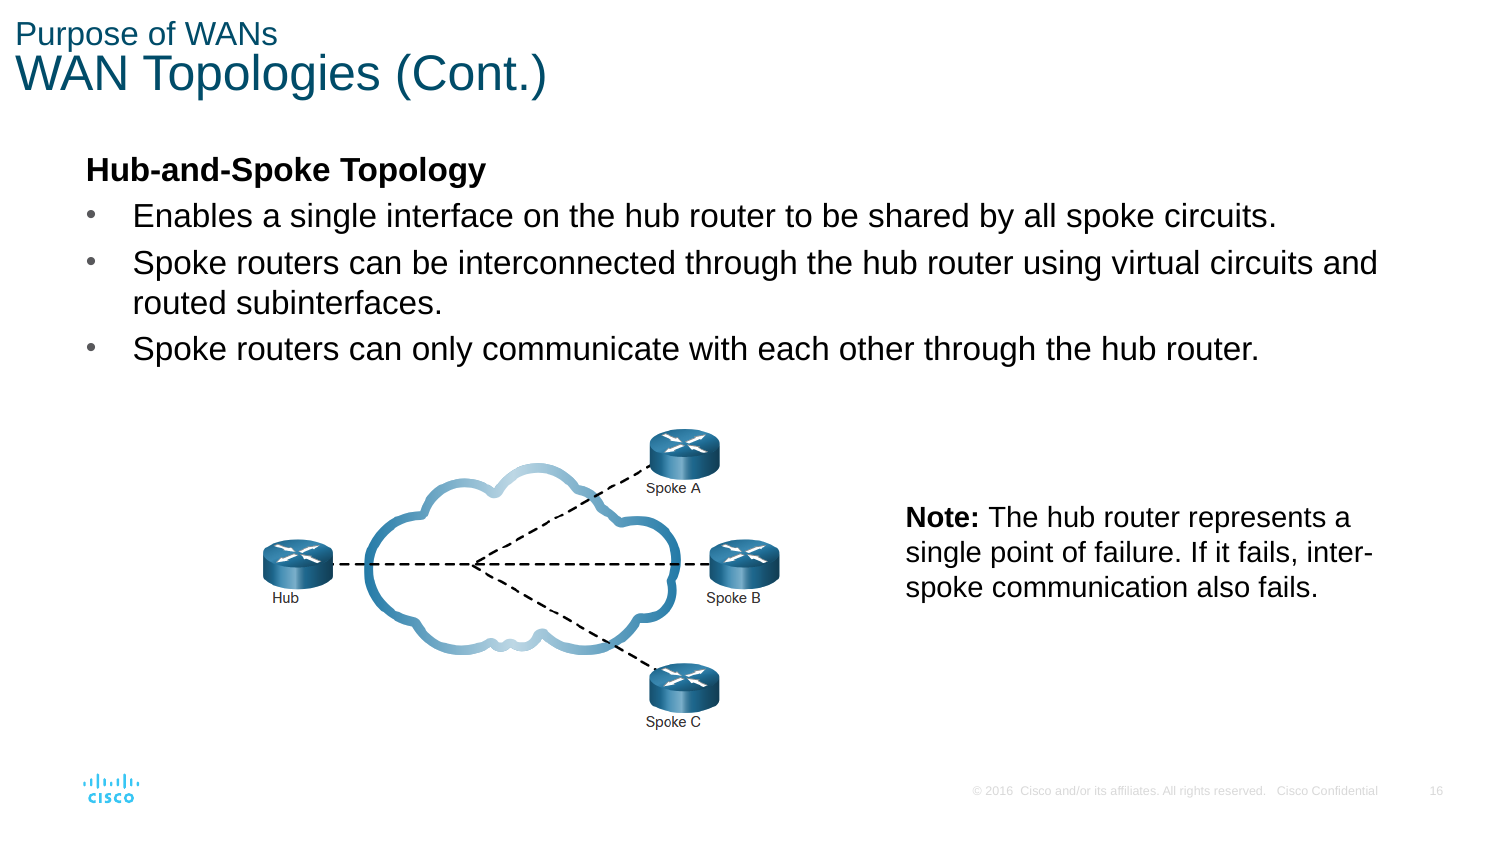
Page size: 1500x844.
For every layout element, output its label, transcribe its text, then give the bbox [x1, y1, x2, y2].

title Purpose of WANs WAN Topologies (Cont.) [0, 0, 1369, 121]
text_box Note: The hub router represents a single point of failure. If it fails, inter-spoke communication also fails. [890, 491, 1410, 611]
picture [242, 421, 792, 739]
list Hub-and-Spoke Topology Enables a single interface on the hub router to be shared by all spoke circuits. Spoke routers can be interconnected through the hub router using virtual circuits and routed subinterfaces. Spoke routers can only communicate with each other through the hub router. [70, 140, 1430, 422]
